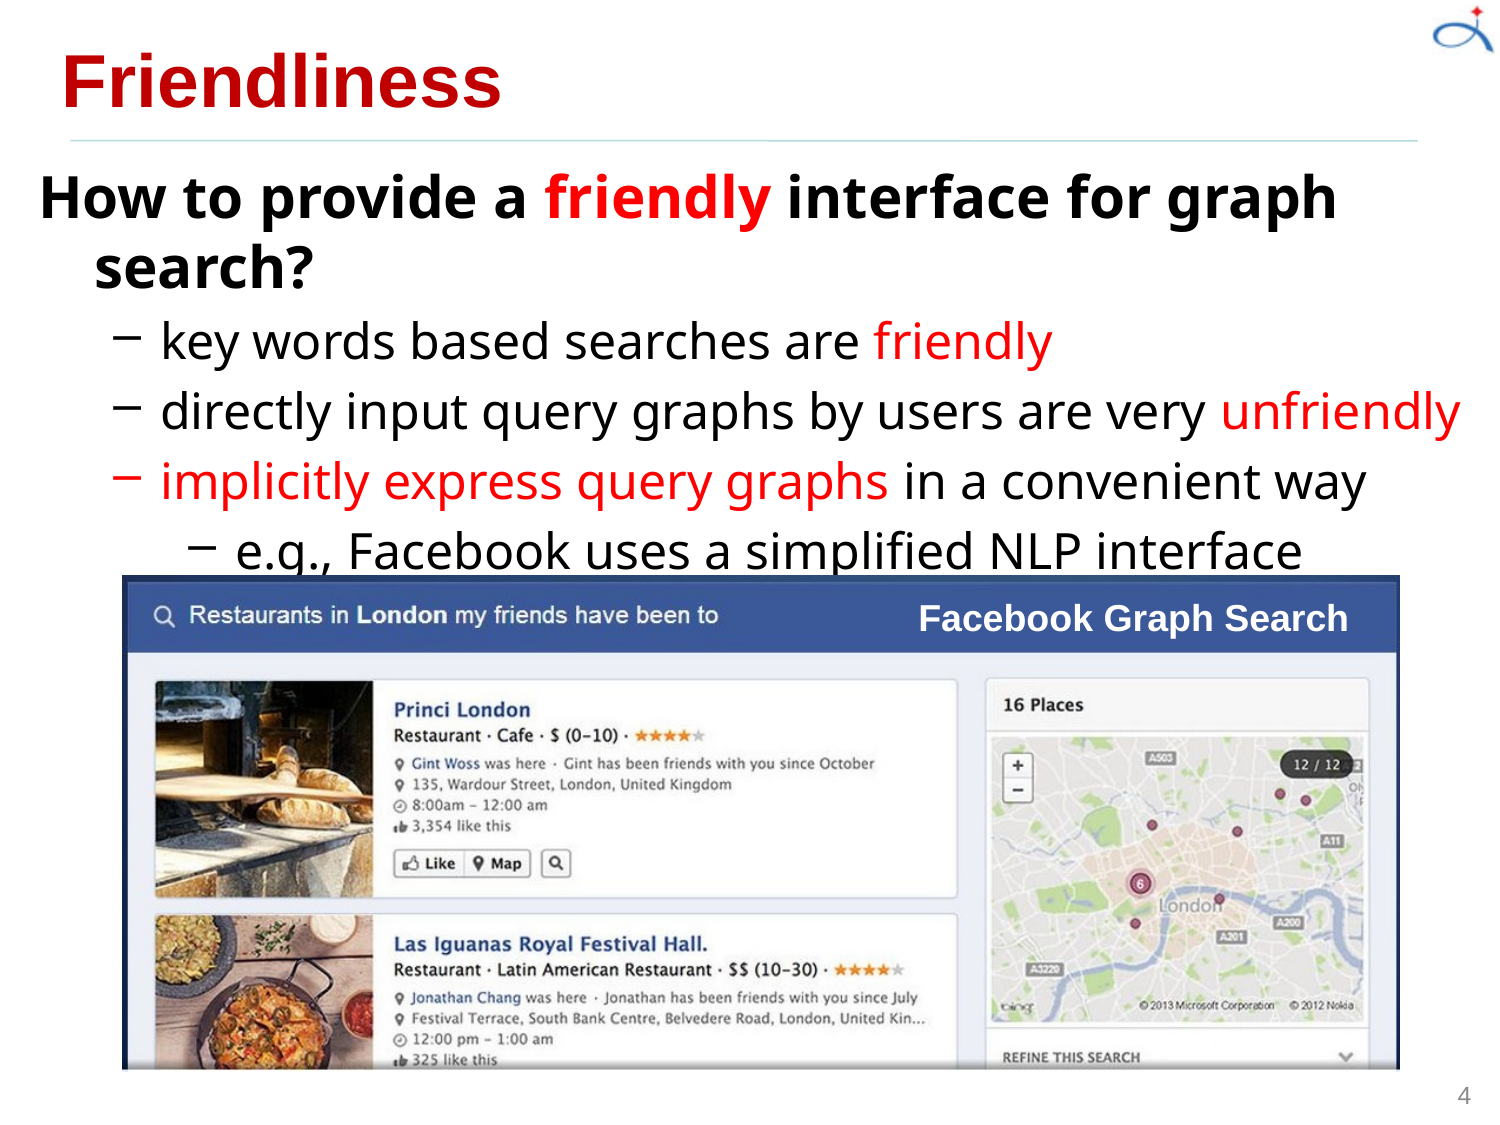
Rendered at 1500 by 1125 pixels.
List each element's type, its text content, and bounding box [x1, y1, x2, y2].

title Friendliness [46, 11, 1419, 143]
slide_number 4 [1136, 1065, 1487, 1125]
picture [1432, 5, 1495, 55]
text_box How to provide a friendly interface for graph search? key words based searches are friendly directly input query graphs by users are very unfriendly implicitly express query graphs in a convenient way e.g., Facebook uses a simplified NLP interface [23, 152, 1477, 563]
picture [122, 575, 1400, 1073]
